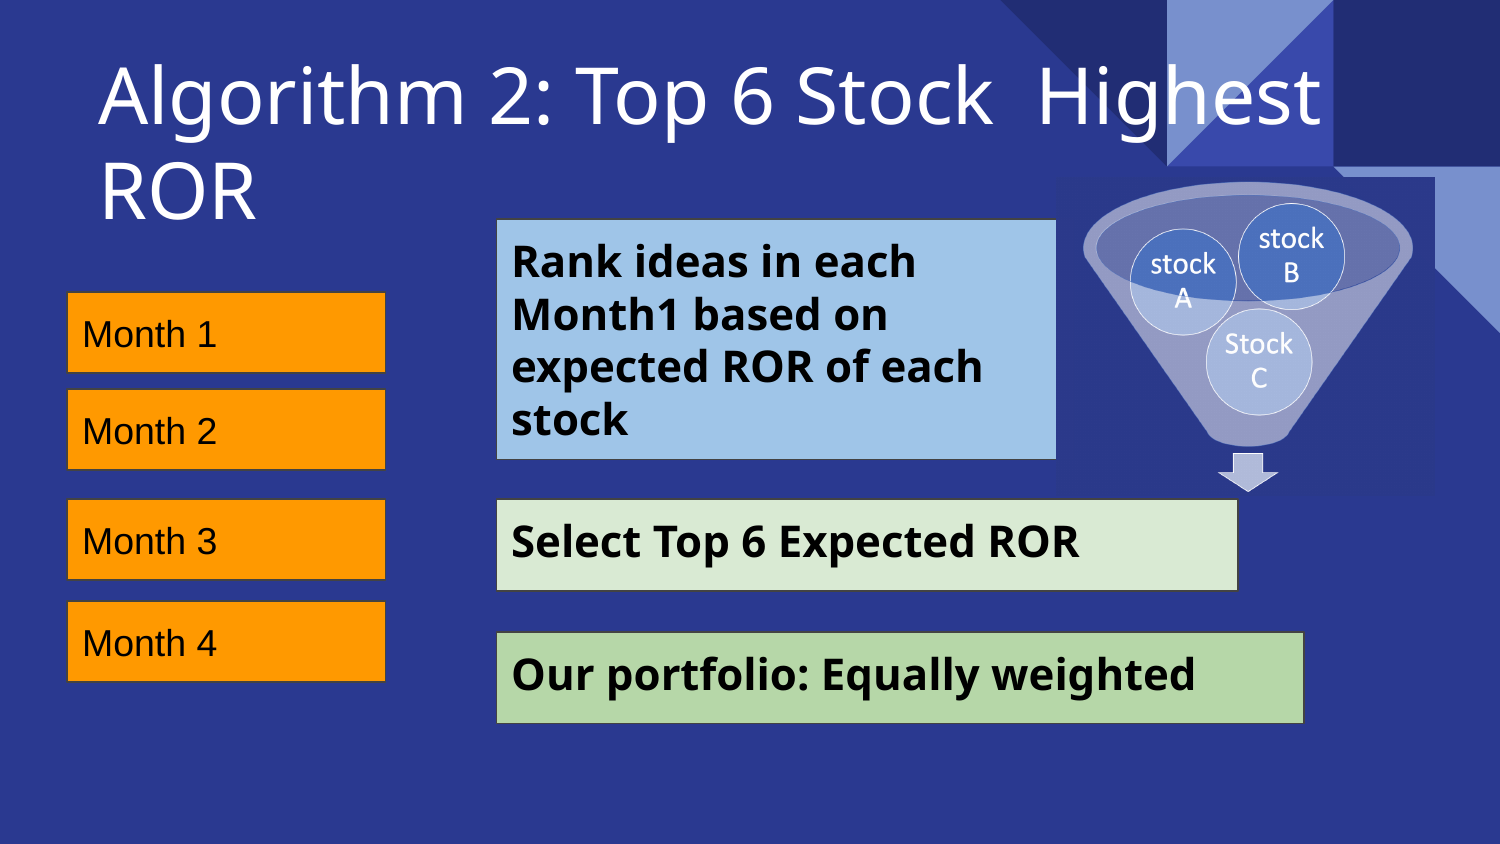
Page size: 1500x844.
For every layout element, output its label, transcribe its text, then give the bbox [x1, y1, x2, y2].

text_box Our portfolio: Equally weighted [496, 631, 1304, 724]
text_box Rank ideas in each Month1 based on expected ROR of each stock [496, 219, 1050, 460]
text_box Month 2 [67, 389, 386, 471]
text_box Month 3 [67, 498, 386, 580]
picture [1055, 177, 1435, 496]
text_box Month 1 [67, 291, 386, 373]
text_box Select Top 6 Expected ROR [496, 498, 1239, 591]
text_box Month 4 [67, 600, 386, 682]
title Algorithm 2: Top 6 Stock Highest ROR [83, 112, 1448, 250]
